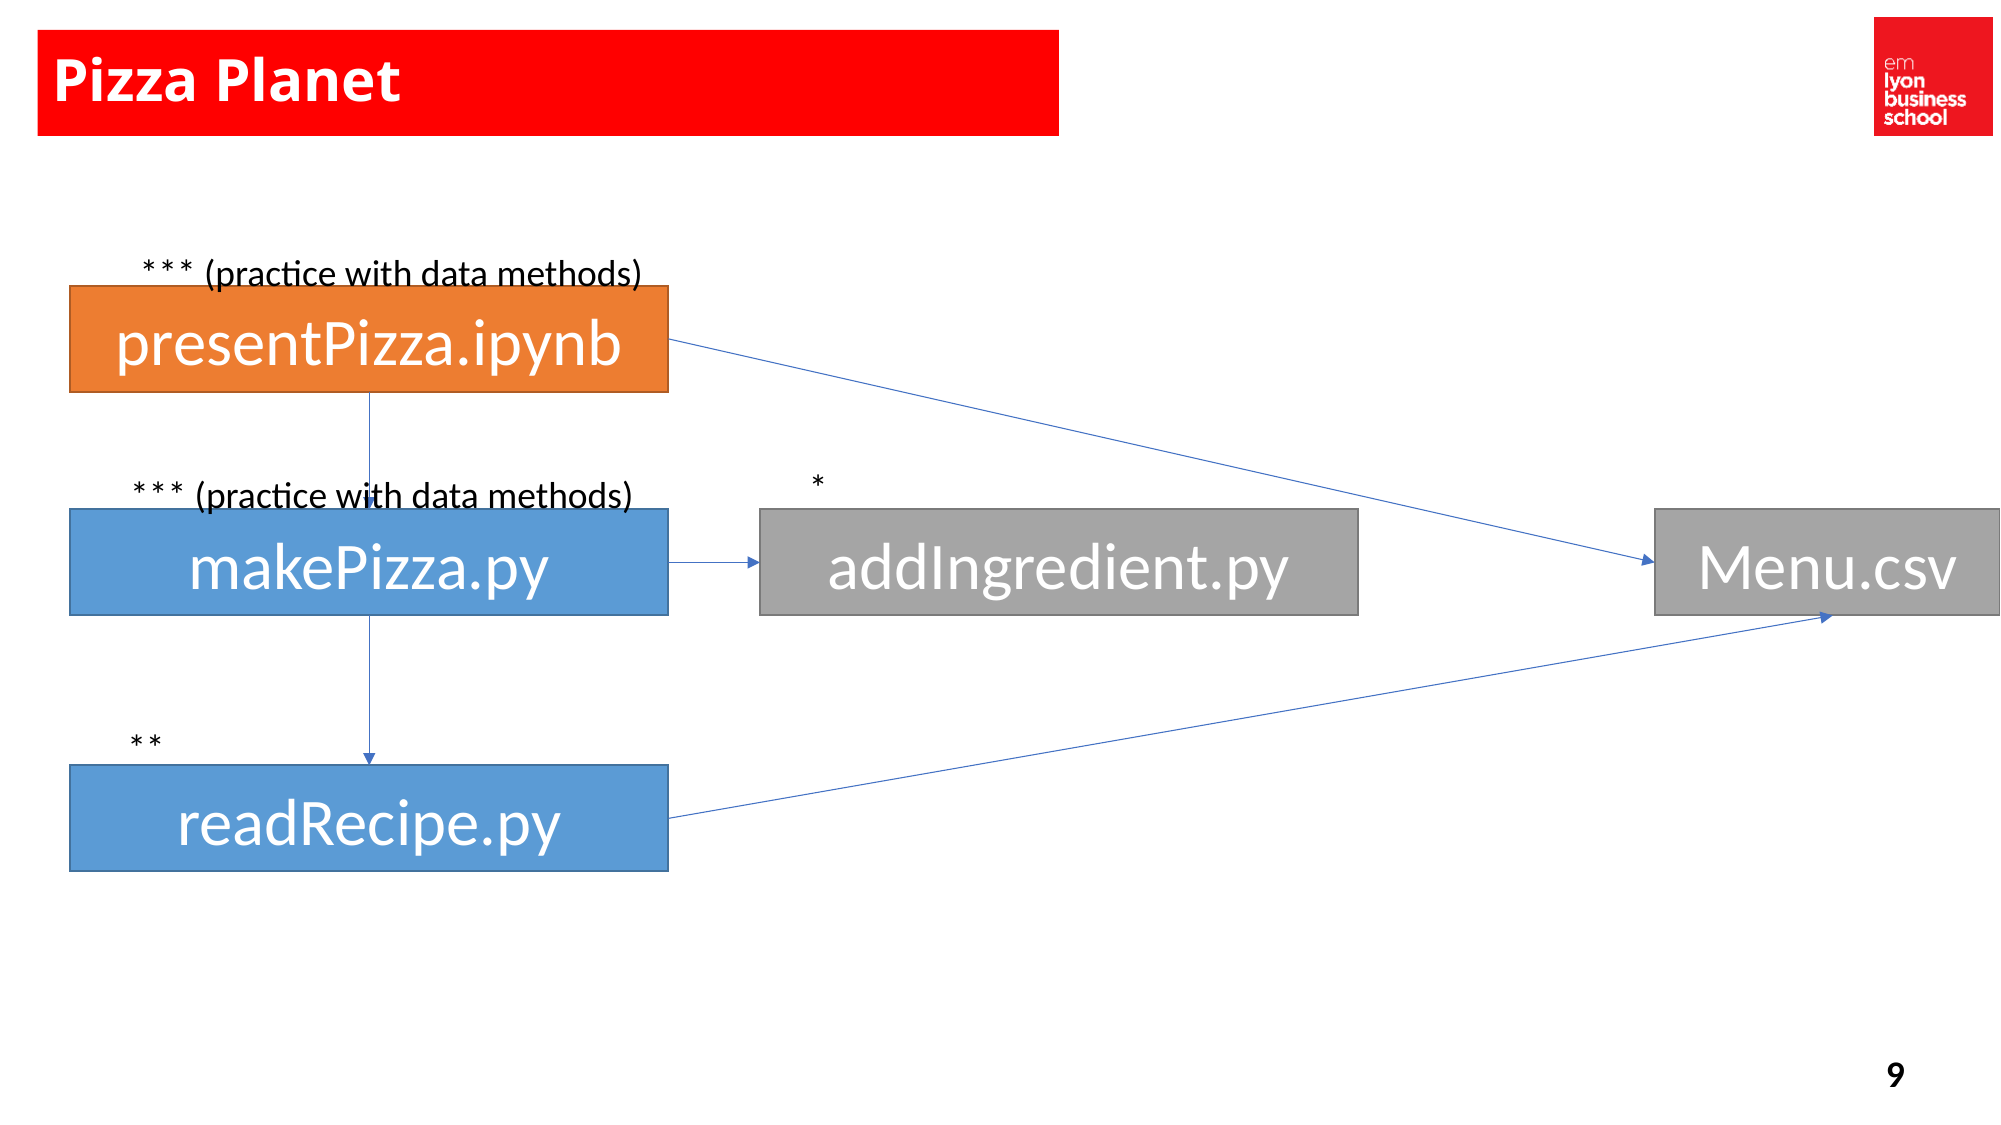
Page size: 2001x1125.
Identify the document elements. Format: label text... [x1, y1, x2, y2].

slide_number 9 [1832, 1042, 1958, 1103]
text_box *** (practice with data methods) [115, 463, 649, 523]
text_box addIngredient.py [759, 563, 1359, 615]
text_box makePizza.py [69, 508, 669, 616]
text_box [668, 338, 1655, 563]
text_box presentPizza.ipynb [69, 285, 669, 393]
picture [1874, 17, 1993, 136]
text_box ** [112, 716, 180, 777]
title Pizza Planet [37, 29, 1059, 136]
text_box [668, 615, 1833, 819]
text_box readRecipe.py [69, 764, 669, 872]
text_box *** (practice with data methods) [124, 242, 659, 302]
text_box Menu.csv [1654, 508, 2000, 616]
